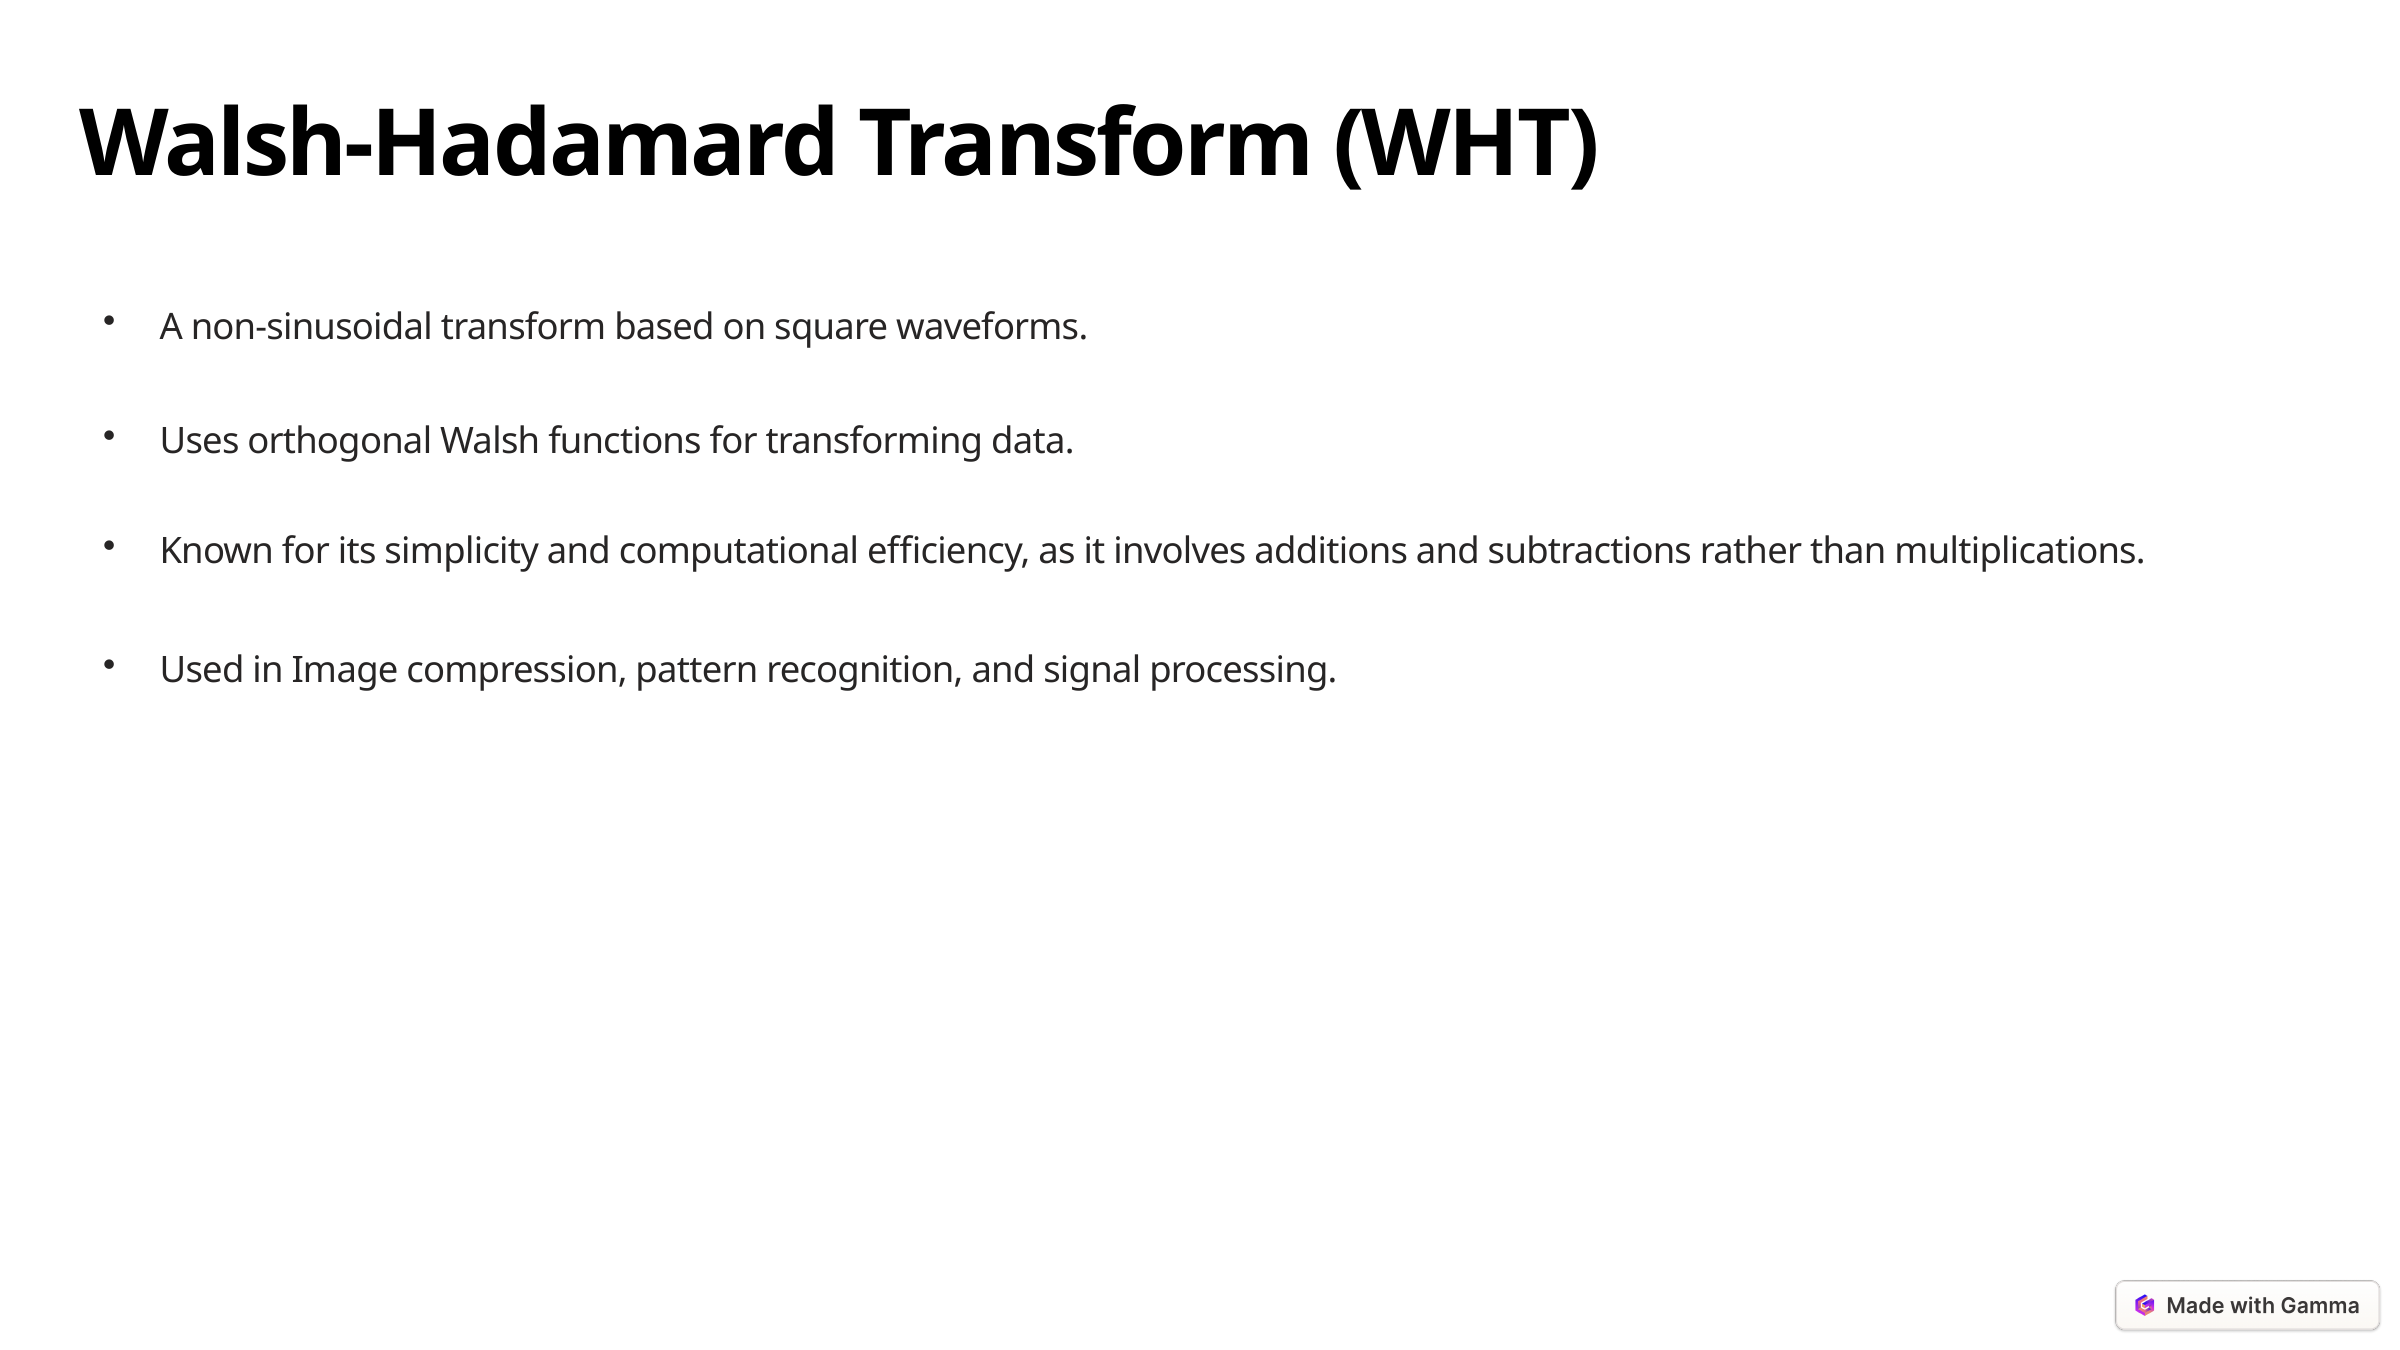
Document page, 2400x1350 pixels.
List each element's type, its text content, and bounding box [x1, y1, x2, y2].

picture [2106, 1271, 2389, 1339]
text_box Uses orthogonal Walsh functions for transforming data. [47, 401, 2187, 462]
text_box Used in Image compression, pattern recognition, and signal processing. [47, 630, 2187, 691]
text_box Walsh-Hadamard Transform (WHT) [79, 78, 1604, 195]
text_box Known for its simplicity and computational efficiency, as it involves additions and subtractions rather than multiplications. [47, 511, 2187, 630]
text_box A non-sinusoidal transform based on square waveforms. [47, 287, 2187, 347]
